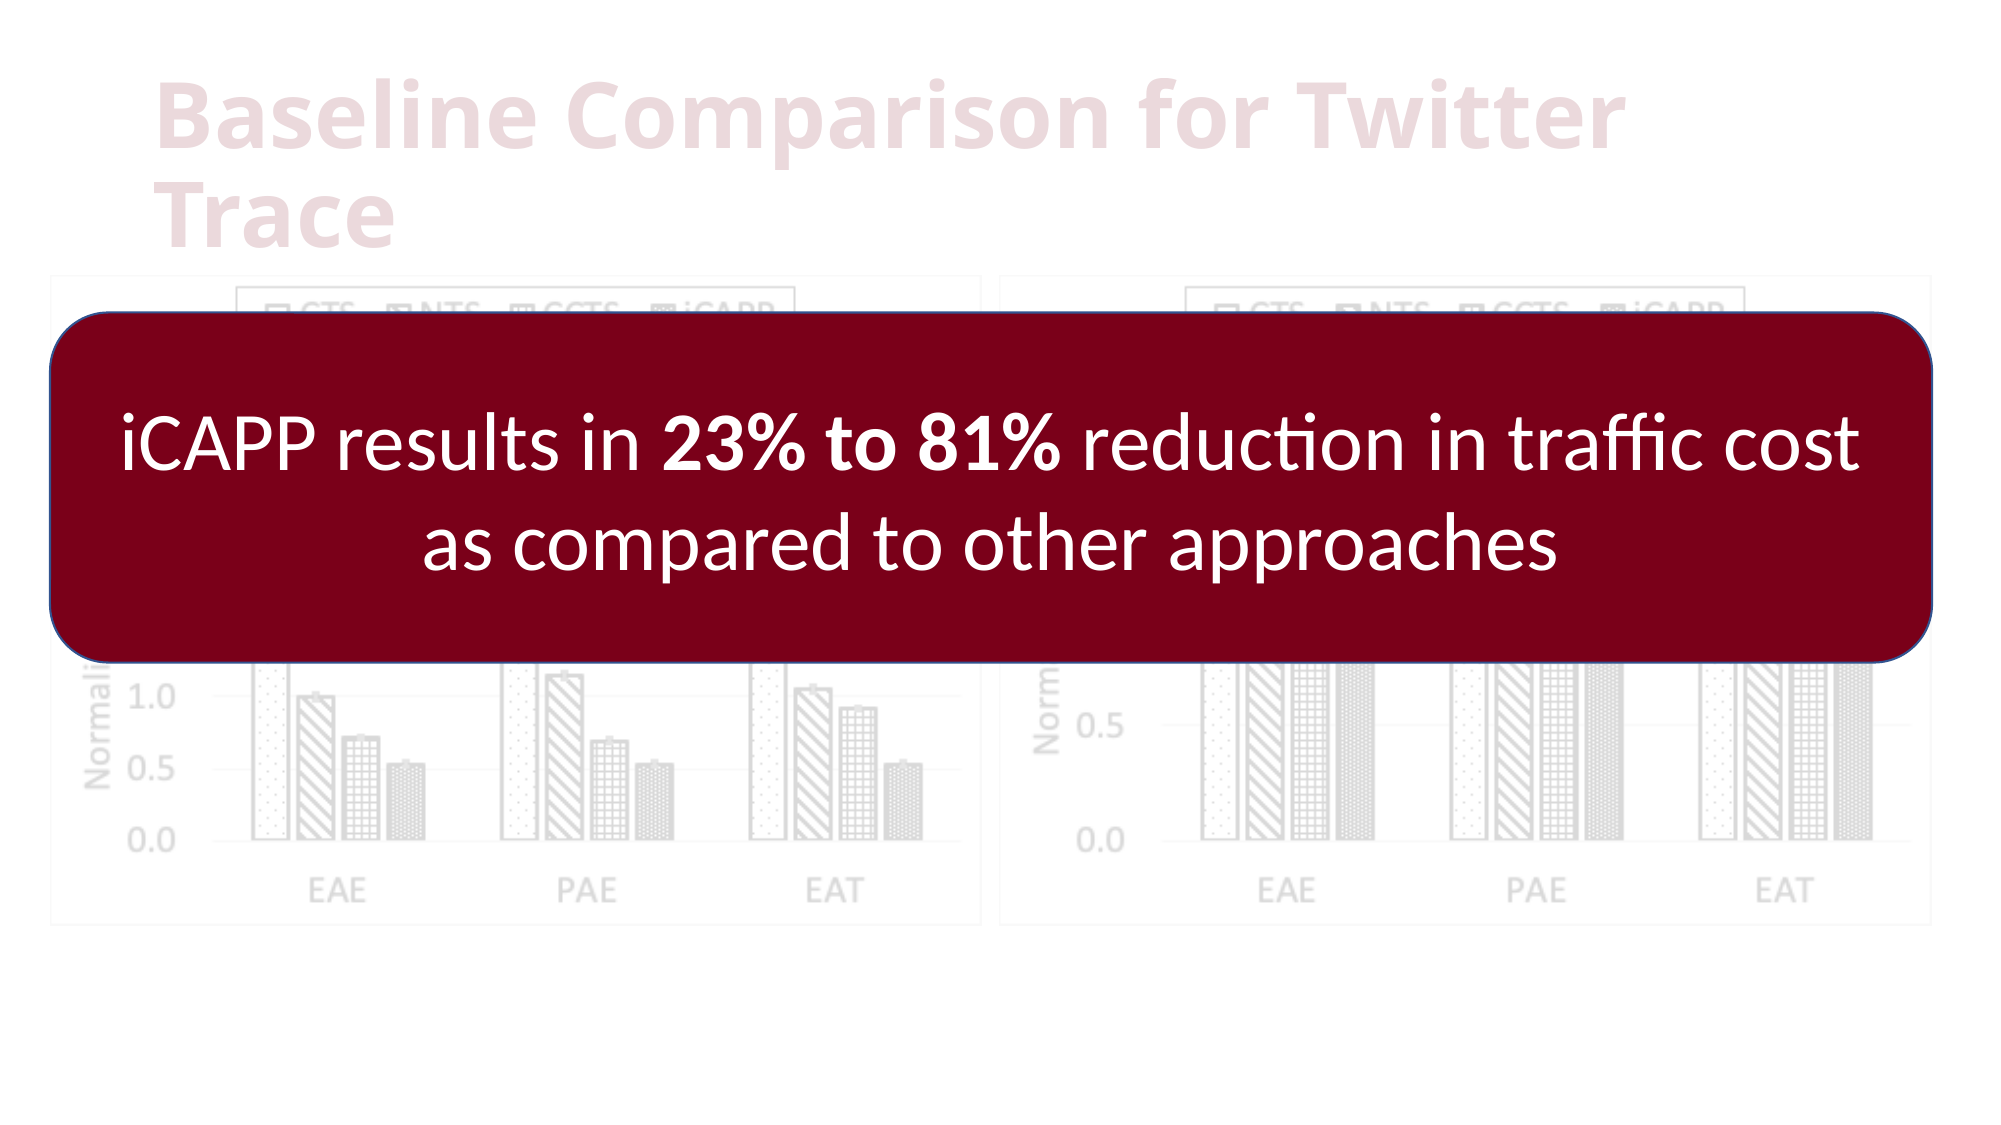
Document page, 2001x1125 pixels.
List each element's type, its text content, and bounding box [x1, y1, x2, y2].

text_box iCAPP results in 23% to 81% reduction in traffic cost as compared to other approaches [982, 311, 999, 664]
title Baseline Comparison for Twitter Trace [137, 59, 1863, 278]
picture [49, 275, 982, 926]
picture [999, 275, 1932, 926]
